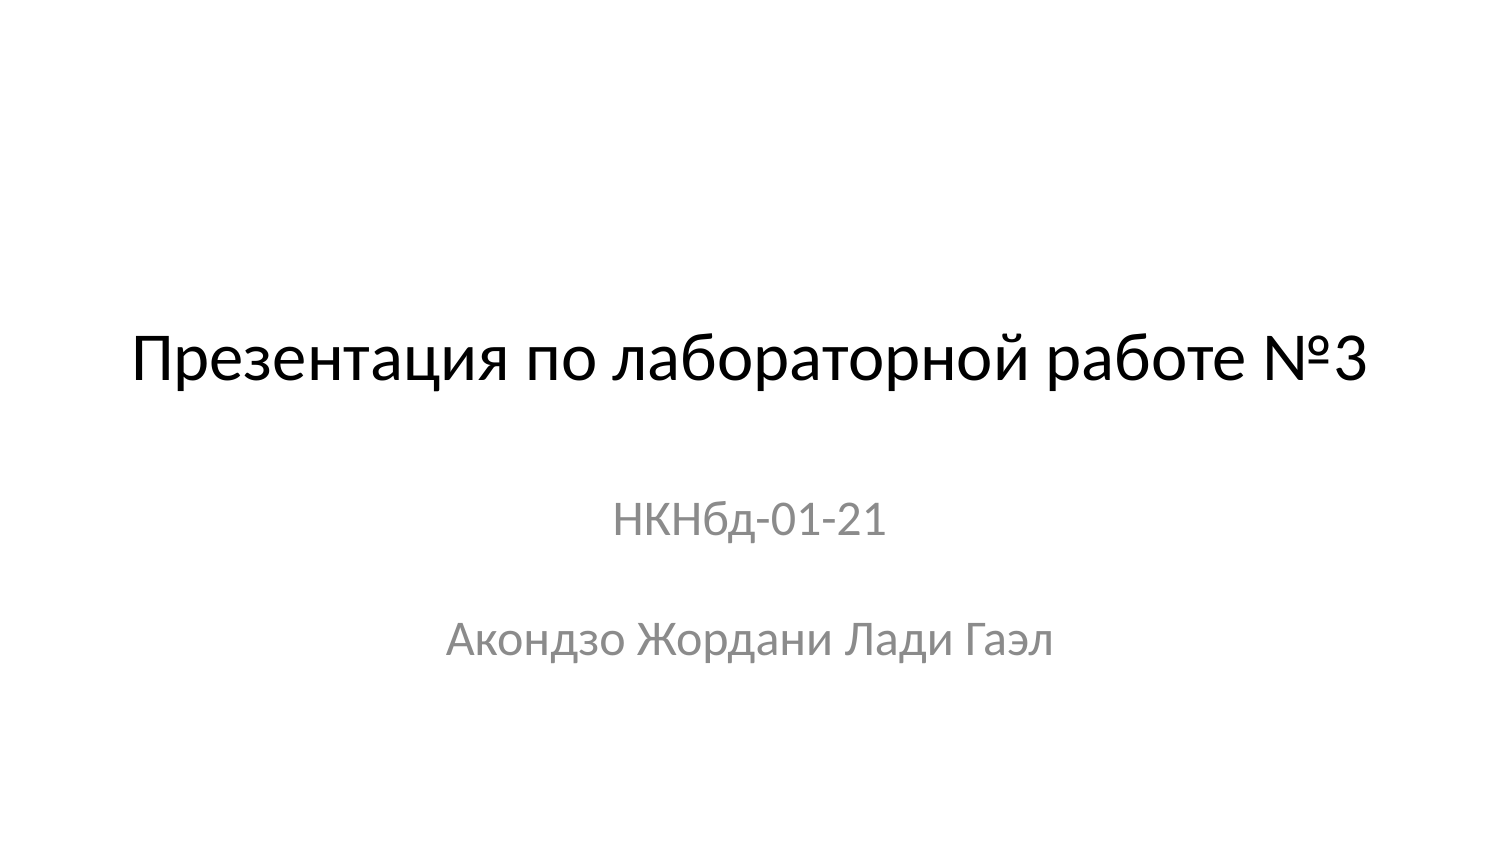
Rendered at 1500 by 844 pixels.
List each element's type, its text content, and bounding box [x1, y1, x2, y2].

subtitle НКНбд-01-21 Акондзо Жордани Лади Гаэл [225, 478, 1275, 694]
title Презентация по лабораторной работе №3 [112, 262, 1388, 443]
